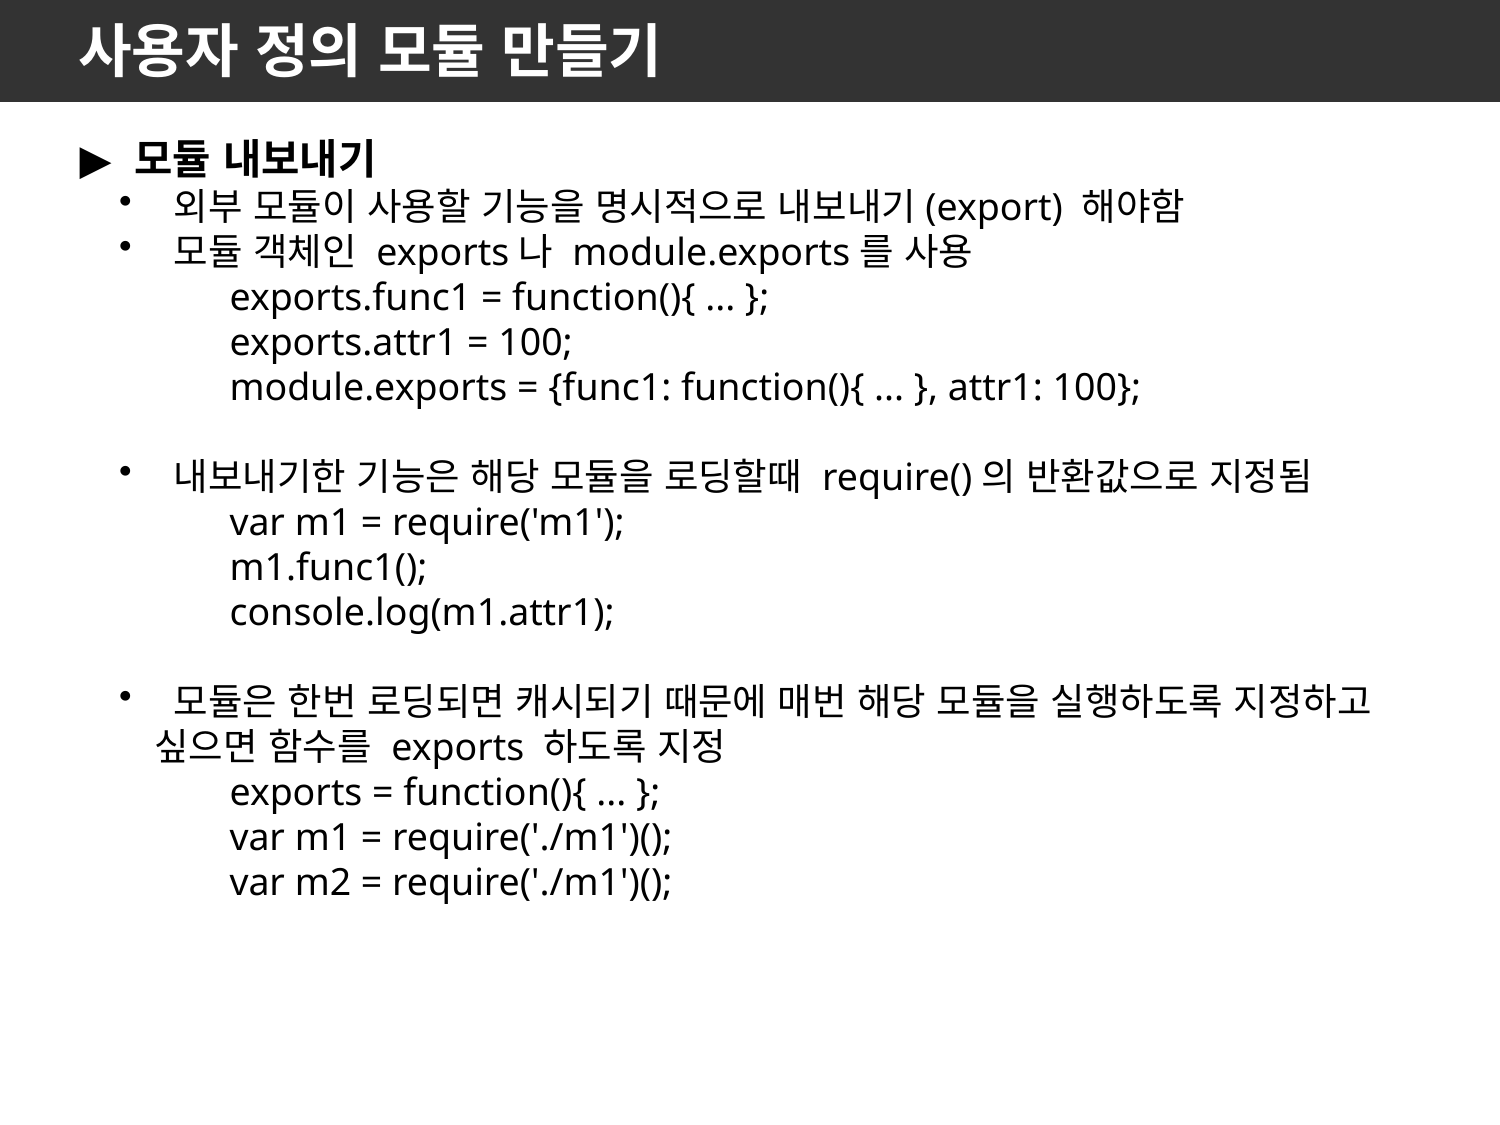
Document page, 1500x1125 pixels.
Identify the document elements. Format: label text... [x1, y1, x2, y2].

text_box 모듈 내보내기 외부 모듈이 사용할 기능을 명시적으로 내보내기(export) 해야함 모듈 객체인 exports나 module.exports를 사용 exports.func1 = function(){ ... }; exports.attr1 = 100; module.exports = {func1: function(){ ... }, attr1: 100}; 내보내기한 기능은 해당 모듈을 로딩할때 require()의 반환값으로 지정됨 var m1 = require('m1'); m1.func1(); console.log(m1.attr1); 모듈은 한번 로딩되면 캐시되기 때문에 매번 해당 모듈을 실행하도록 지정하고 싶으면 함수를 exports 하도록 지정 exports = function(){ ... }; var m1 = require('./m1')(); var m2 = require('./m1')(); [64, 125, 1483, 911]
picture [0, 0, 1500, 103]
